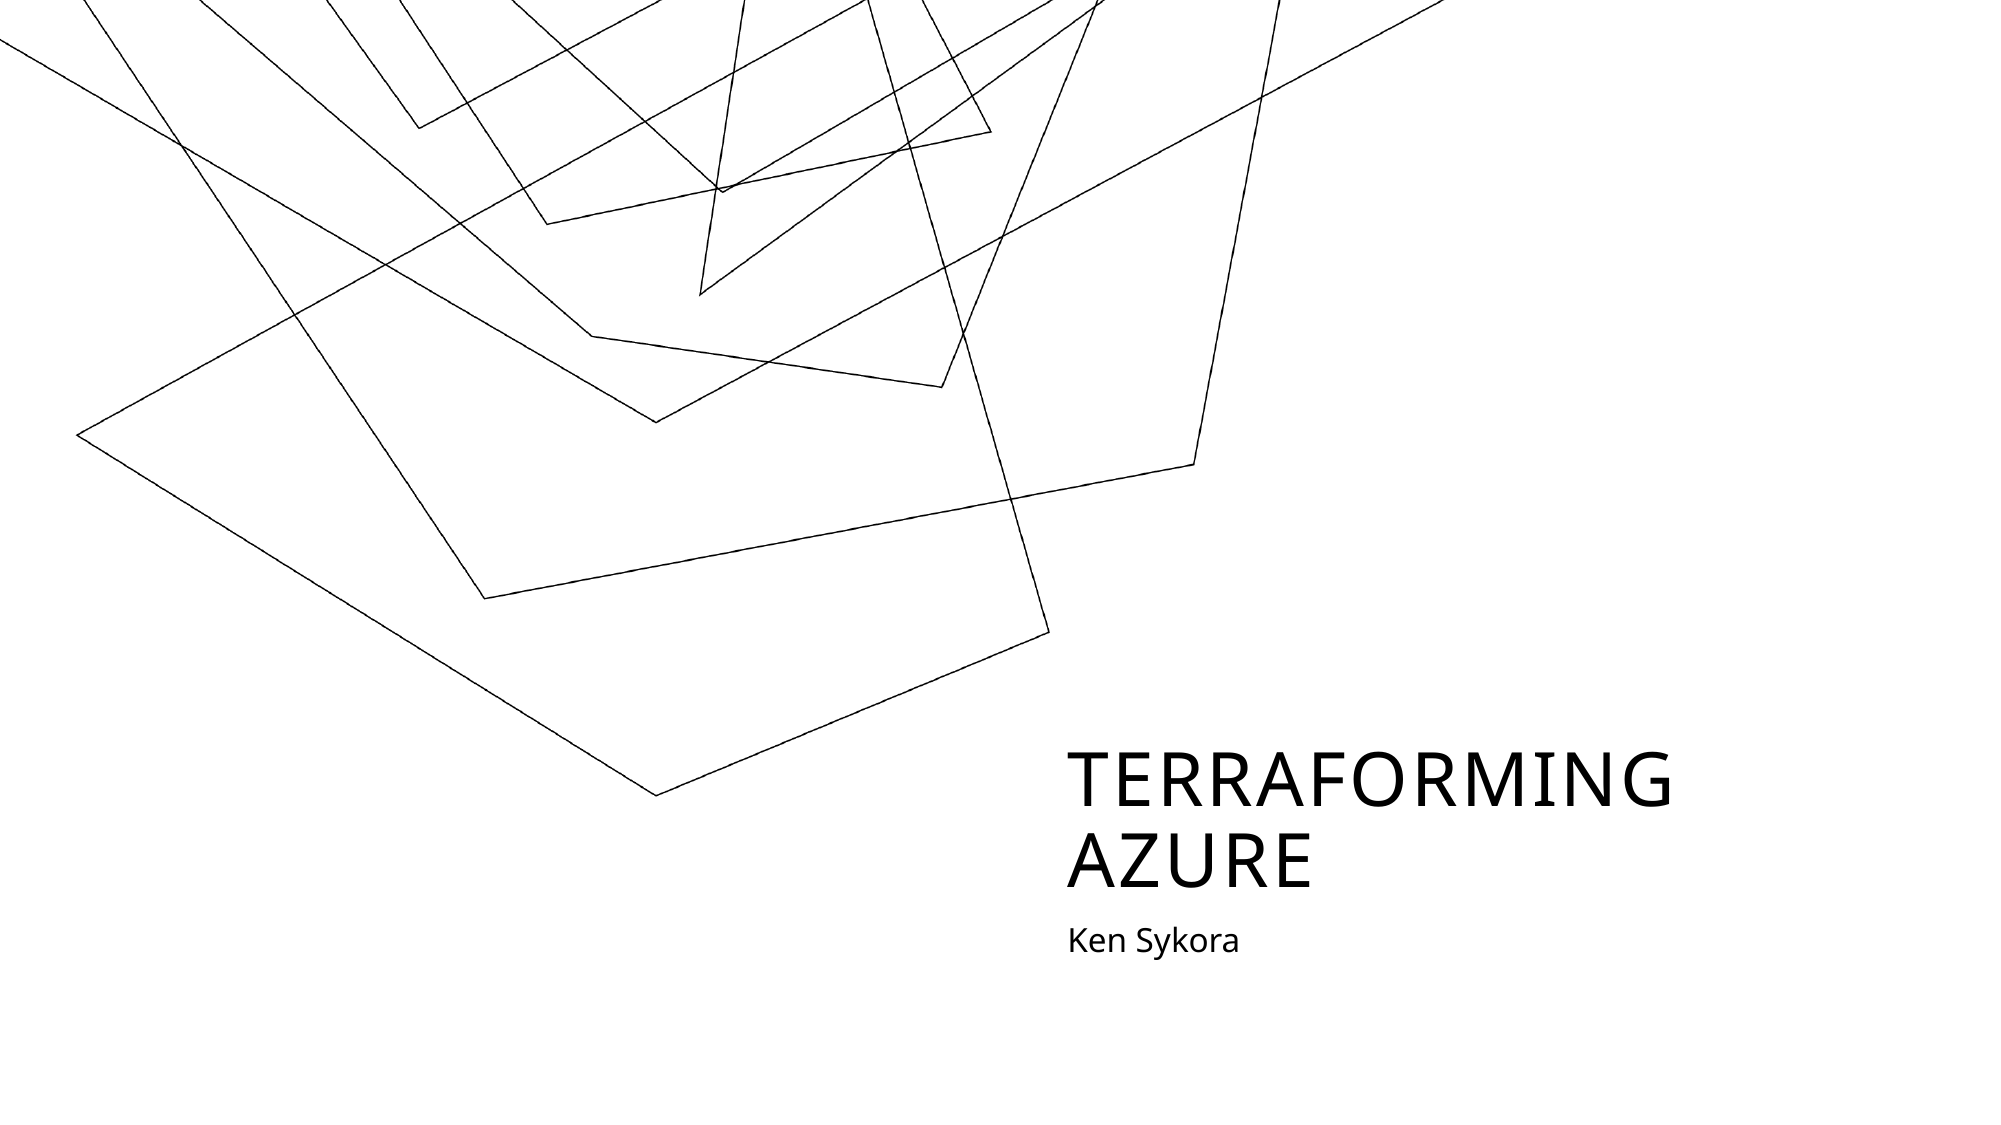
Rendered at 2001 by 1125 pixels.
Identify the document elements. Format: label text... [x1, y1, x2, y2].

subtitle Ken Sykora [1052, 916, 1864, 982]
title Terraforming azure [1052, 727, 1864, 912]
picture [0, 0, 1557, 830]
